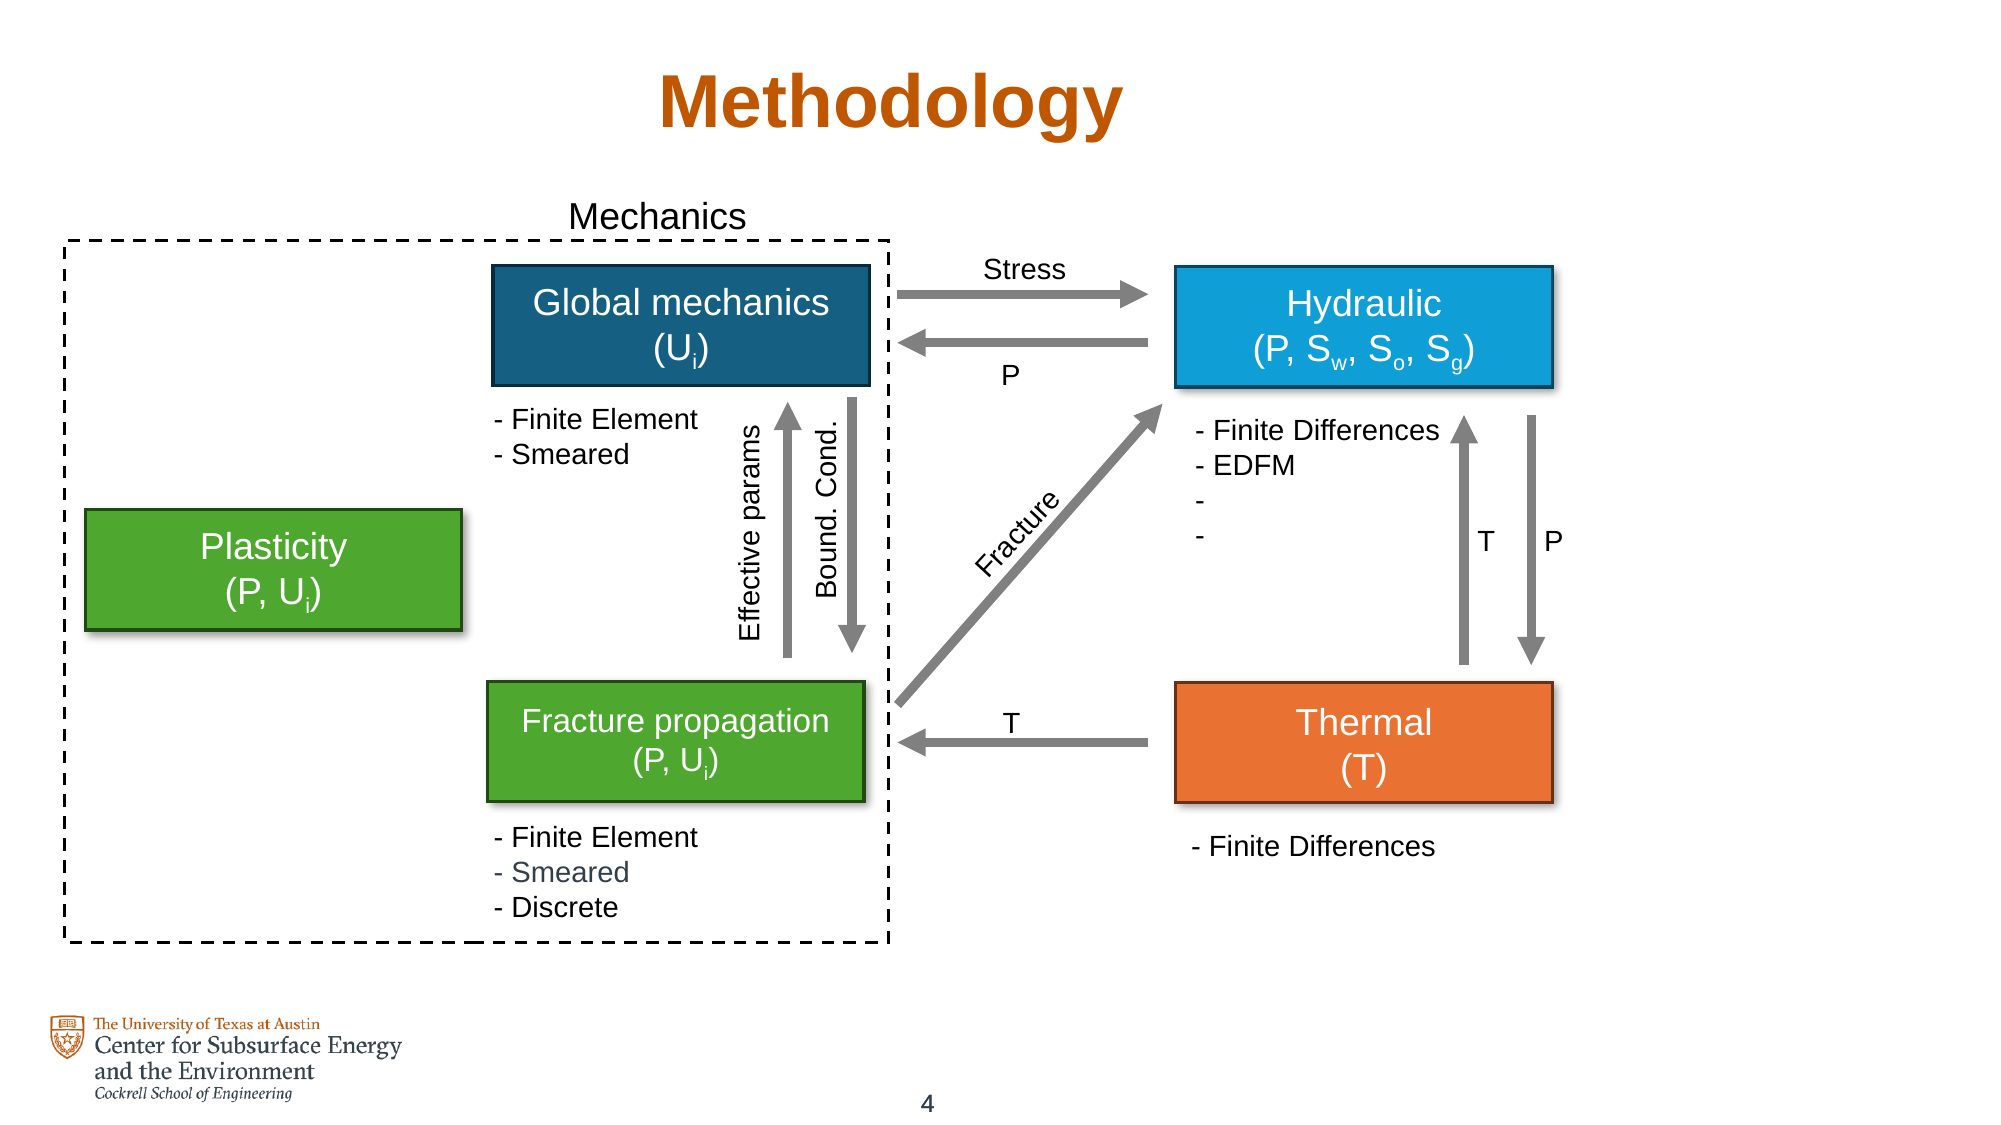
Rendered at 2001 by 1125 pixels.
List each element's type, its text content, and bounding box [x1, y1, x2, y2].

text_box - Finite Element - Smeared - Discrete [478, 811, 714, 931]
text_box Plasticity (P, Ui) [85, 509, 462, 631]
text_box T [1465, 514, 1510, 565]
text_box Fracture propagation (P, Ui) [487, 681, 865, 802]
text_box [845, 397, 859, 654]
title Methodology [37, 44, 1746, 152]
text_box Thermal (T) [1175, 682, 1553, 803]
text_box Stress [968, 242, 1082, 293]
text_box P [986, 349, 1036, 399]
text_box Global mechanics (Ui) [493, 265, 870, 386]
text_box - Finite Differences [1176, 819, 1452, 870]
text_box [897, 403, 1163, 705]
text_box T [987, 743, 1036, 747]
text_box Effective params [722, 409, 773, 657]
text_box P [1532, 514, 1579, 565]
text_box [781, 401, 794, 658]
text_box - Finite Element - Smeared [478, 393, 714, 479]
text_box Hydraulic (P, Sw, So, Sg) [1175, 266, 1553, 388]
text_box Mechanics [553, 184, 762, 245]
text_box [64, 240, 889, 943]
picture [46, 1011, 406, 1106]
text_box T [987, 705, 1036, 742]
text_box Bound. Cond. [799, 405, 850, 615]
